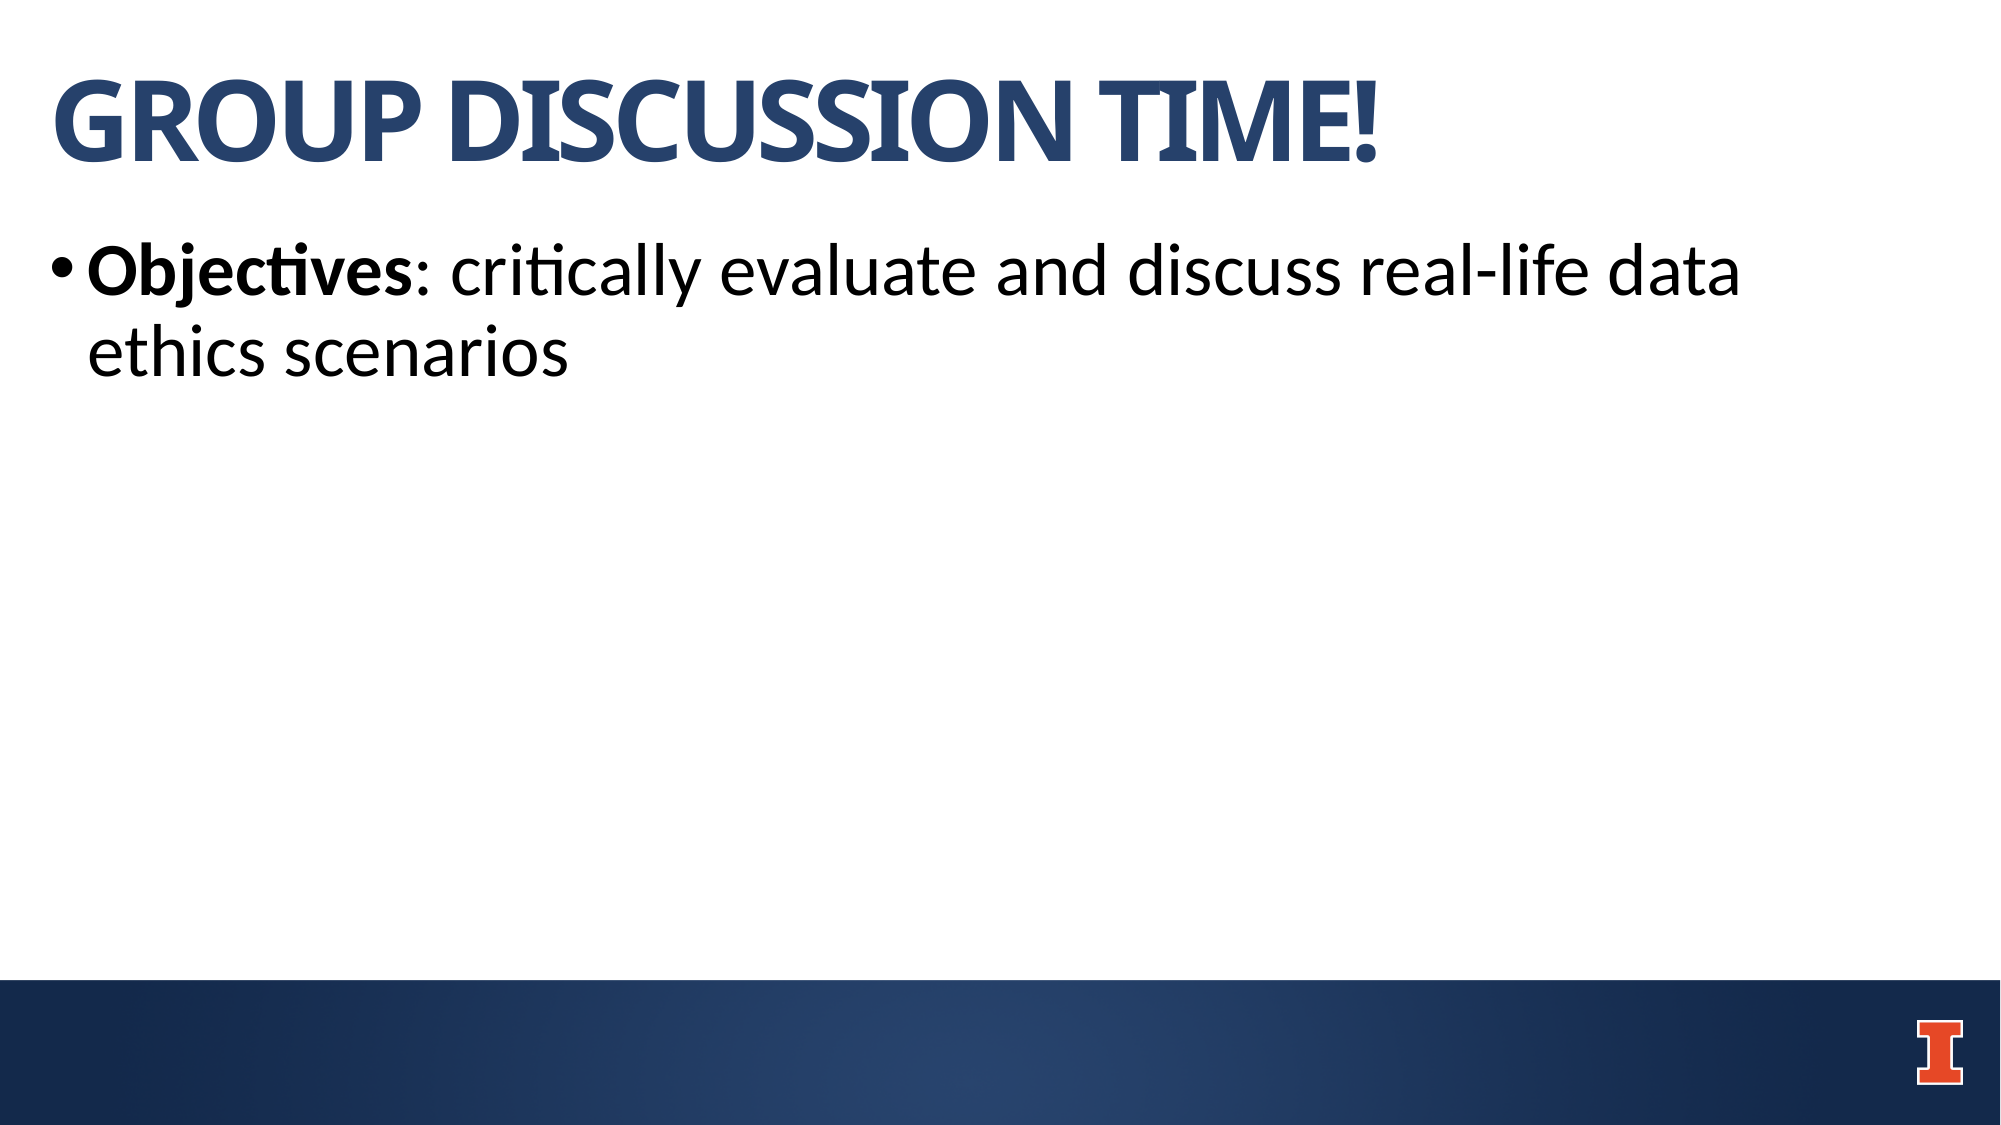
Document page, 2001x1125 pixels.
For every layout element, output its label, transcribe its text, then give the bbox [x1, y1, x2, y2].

picture [0, 0, 2001, 1125]
list Objectives: critically evaluate and discuss real-life data ethics scenarios [34, 223, 1908, 965]
title GROUP DISCUSSION TIME! [34, 34, 1963, 223]
